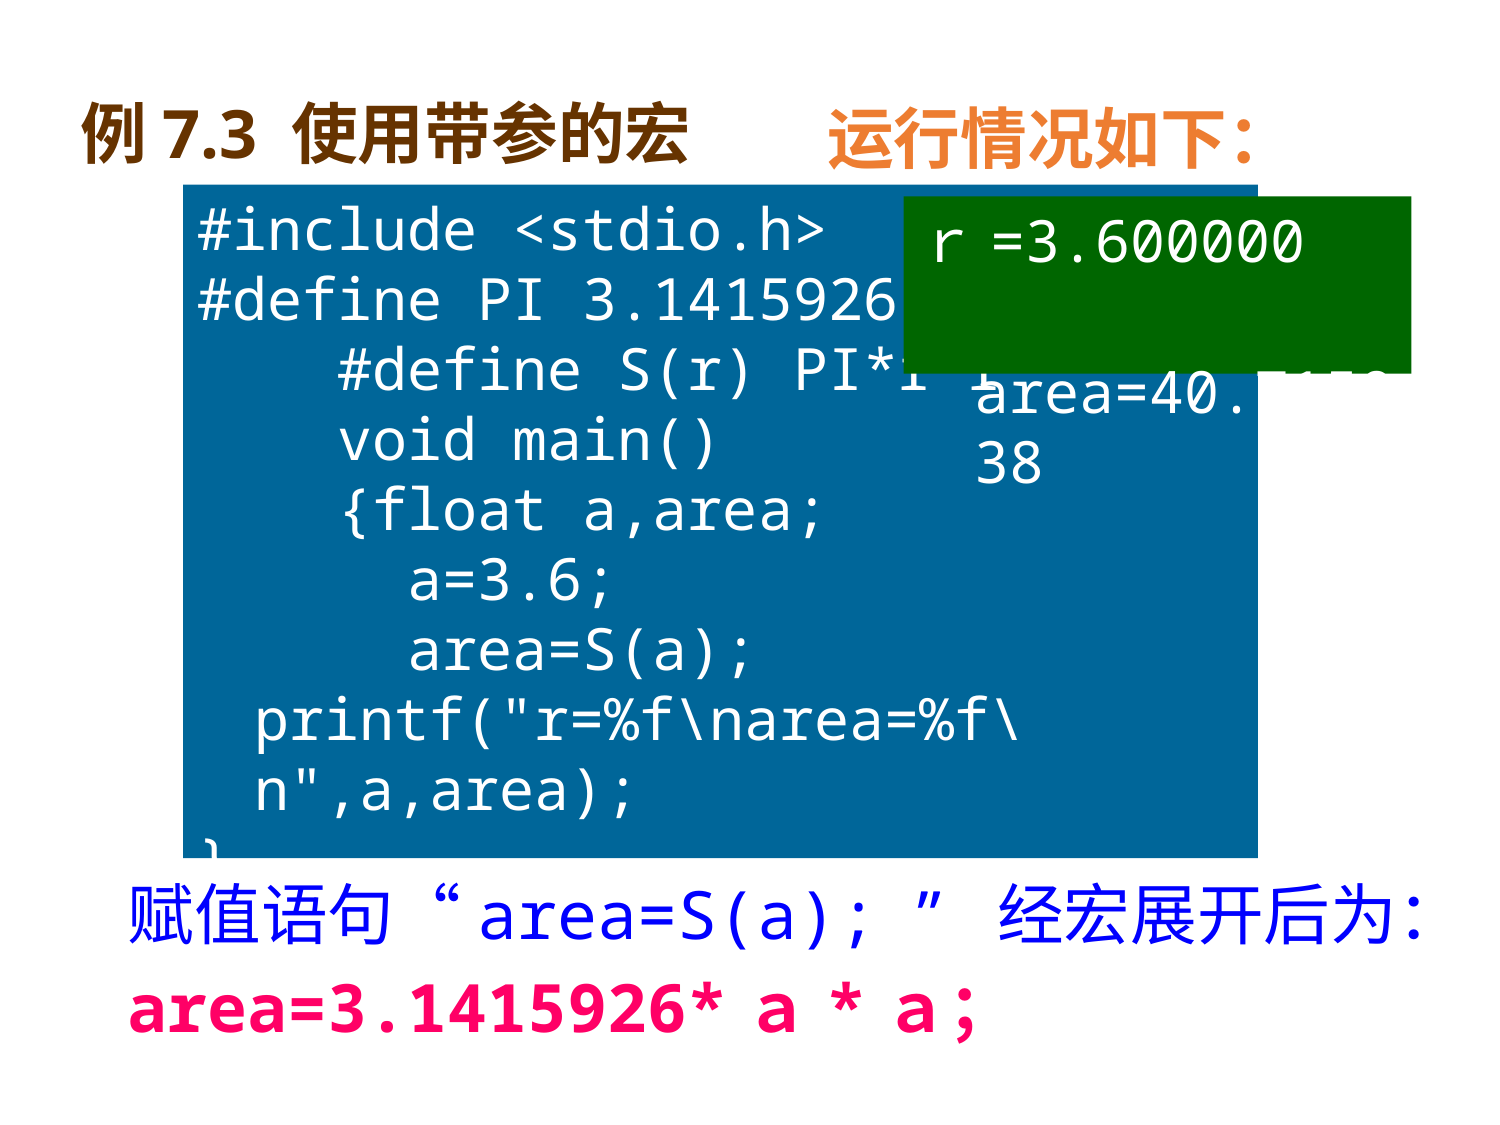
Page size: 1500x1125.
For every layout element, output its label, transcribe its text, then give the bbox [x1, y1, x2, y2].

text_box #include <stdio.h> #define PI 3.1415926 #define S(r) PI*r*r void main() {float a,area; a=3.6; area=S(a); printf("r=%f\narea=%f\n",a,area); } [183, 184, 1258, 847]
text_box 赋值语句“area=S(a); ” 经宏展开后为： area=3.1415926*ａ*ａ； [112, 847, 1480, 1054]
text_box 运行情况如下： [811, 71, 1310, 185]
text_box ｒ=3.600000 area=40.715038 [903, 196, 1412, 374]
text_box 例7.3 使用带参的宏 [64, 66, 1270, 180]
